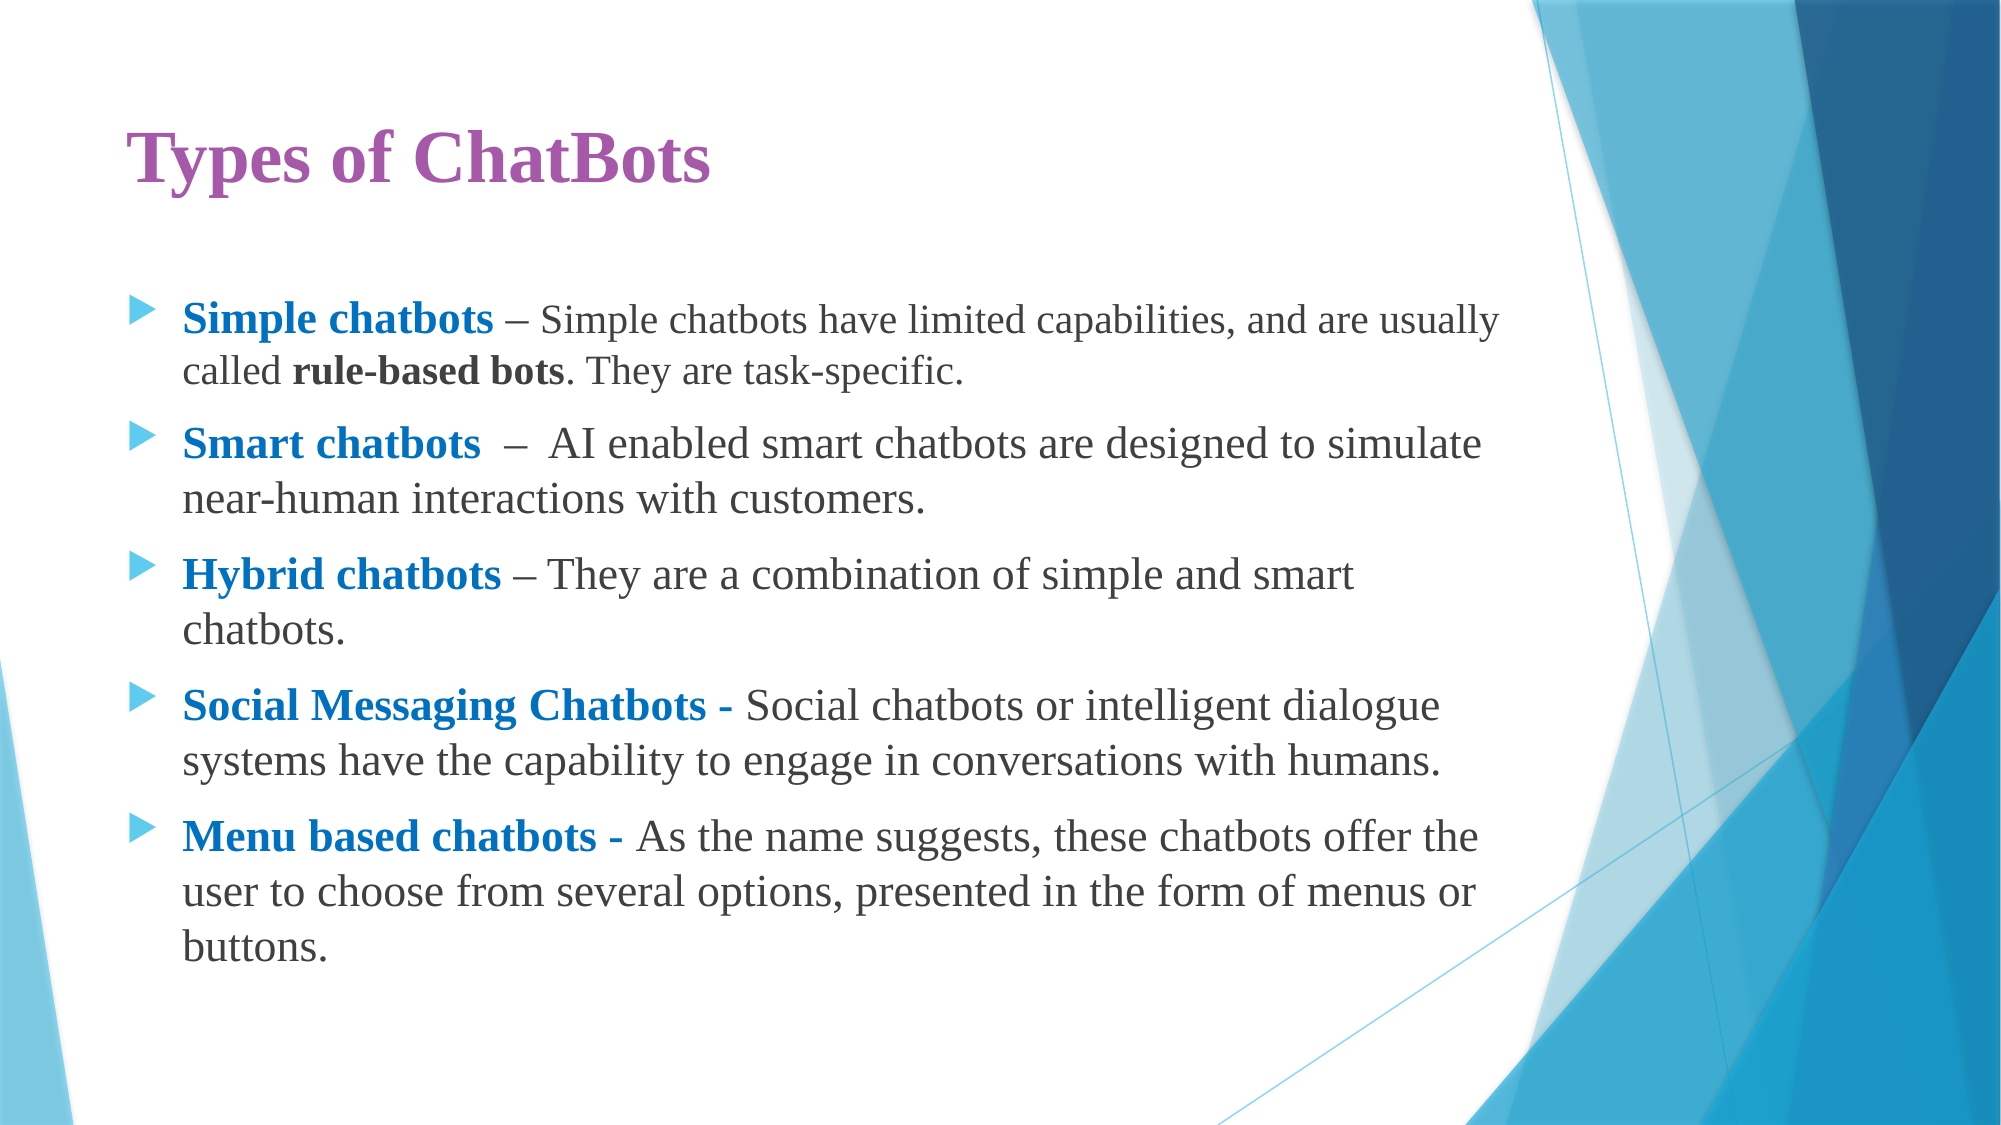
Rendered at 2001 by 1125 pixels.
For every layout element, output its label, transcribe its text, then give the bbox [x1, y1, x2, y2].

list Simple chatbots – Simple chatbots have limited capabilities, and are usually called rule-based bots. They are task-specific. Smart chatbots – AI enabled smart chatbots are designed to simulate near-human interactions with customers. Hybrid chatbots – They are a combination of simple and smart chatbots. Social Messaging Chatbots - Social chatbots or intelligent dialogue systems have the capability to engage in conversations with humans. Menu based chatbots - As the name suggests, these chatbots offer the user to choose from several options, presented in the form of menus or buttons. [111, 238, 1522, 991]
title Types of ChatBots [111, 99, 1522, 220]
